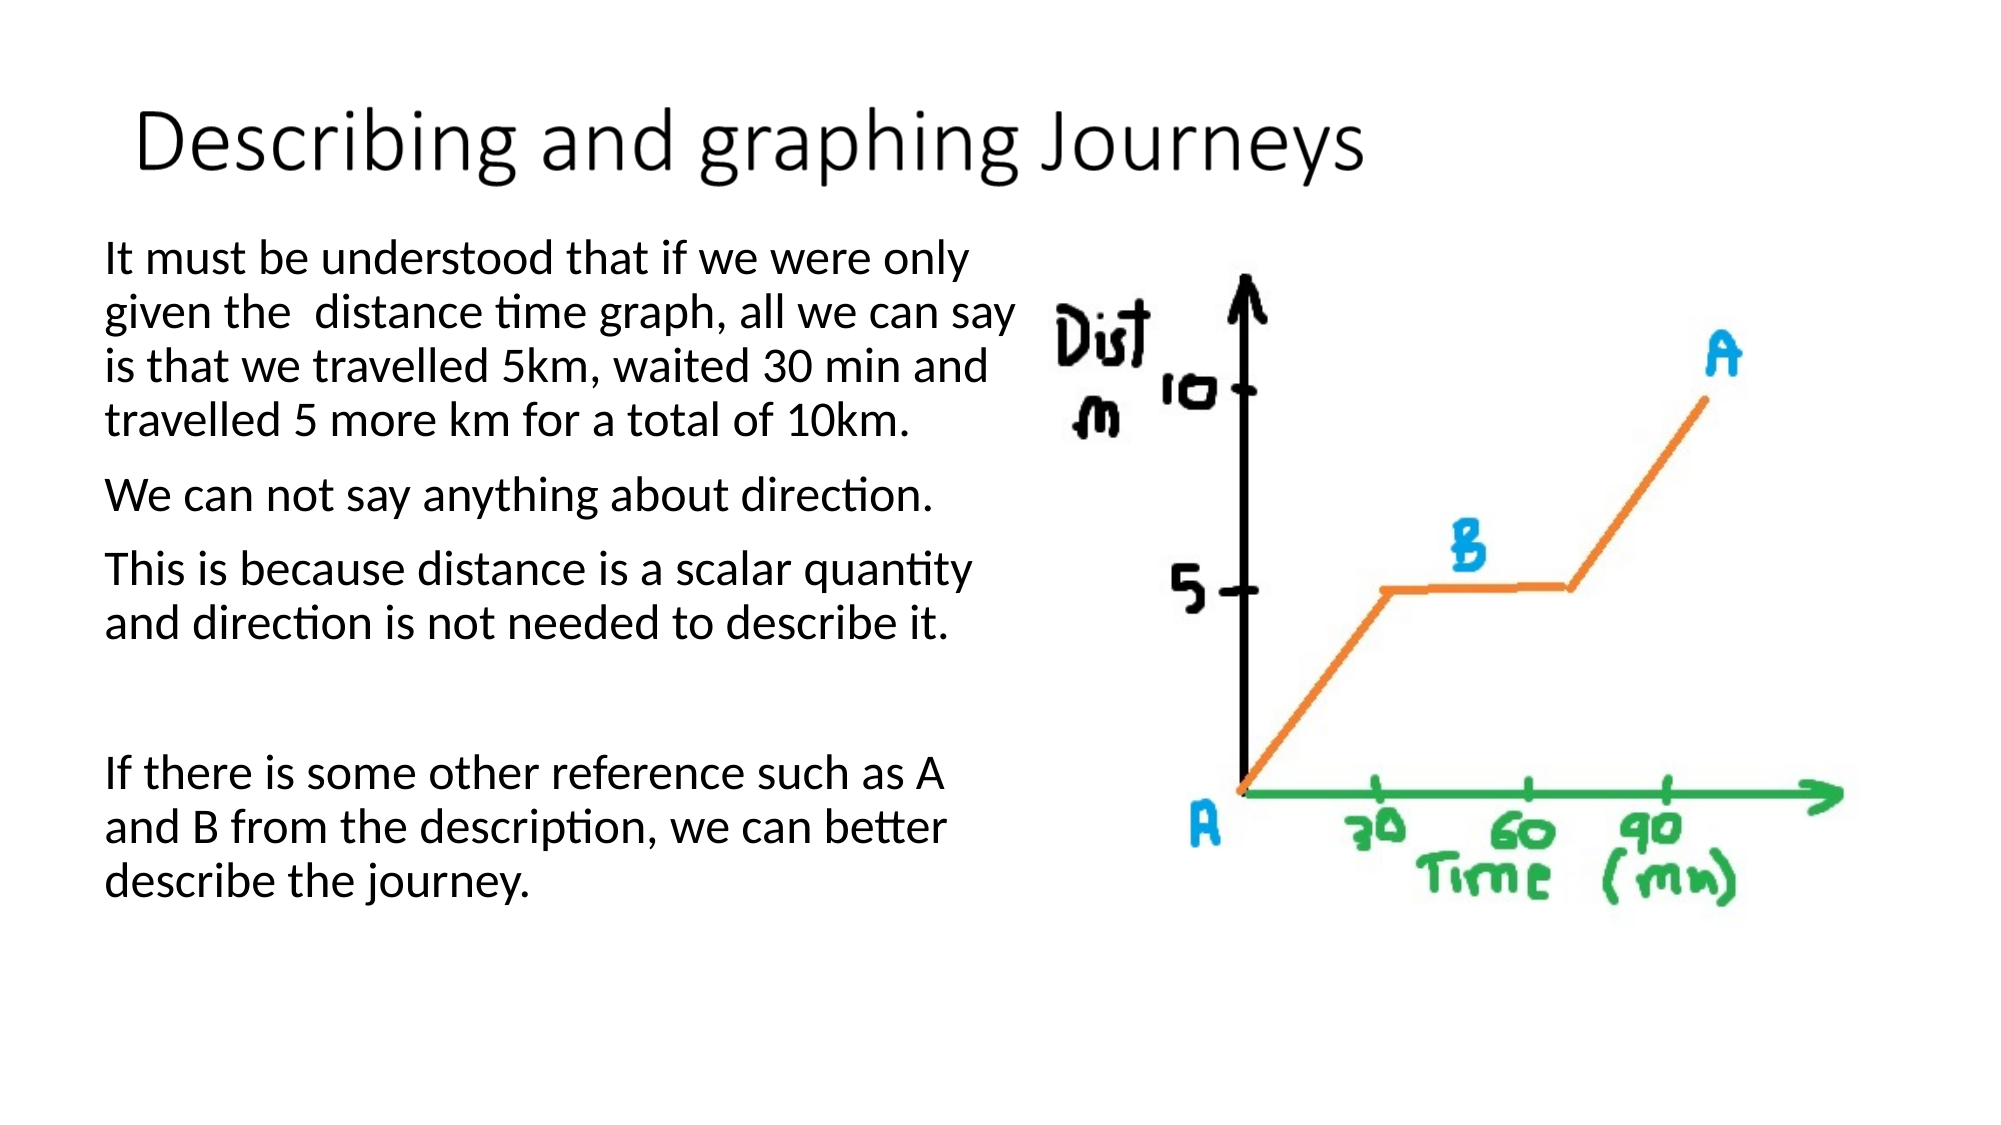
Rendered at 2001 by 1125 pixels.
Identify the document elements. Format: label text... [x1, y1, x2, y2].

picture [75, 35, 1872, 928]
list It must be understood that if we were only given the distance time graph, all we can say is that we travelled 5km, waited 30 min and travelled 5 more km for a total of 10km. We can not say anything about direction. This is because distance is a scalar quantity and direction is not needed to describe it. If there is some other reference such as A and B from the description, we can better describe the journey. [89, 253, 1036, 1046]
